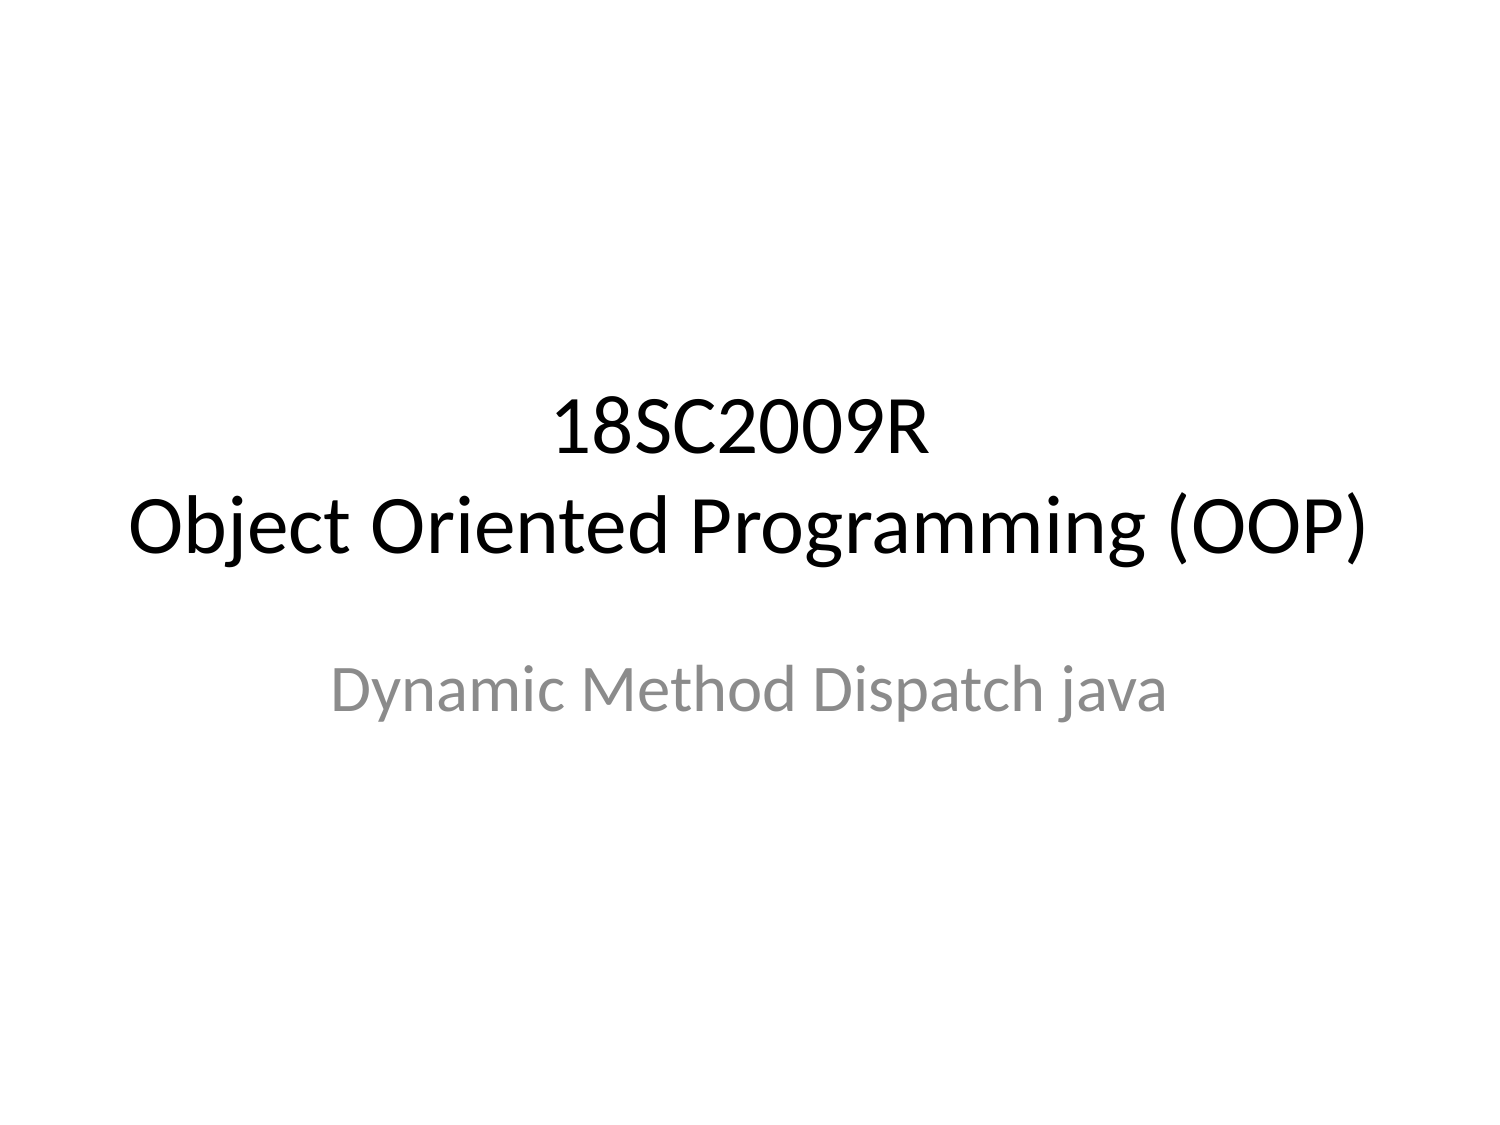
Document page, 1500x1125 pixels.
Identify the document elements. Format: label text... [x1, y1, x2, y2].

title 18SC2009R Object Oriented Programming (OOP) [112, 349, 1388, 591]
subtitle Dynamic Method Dispatch java [225, 637, 1275, 925]
